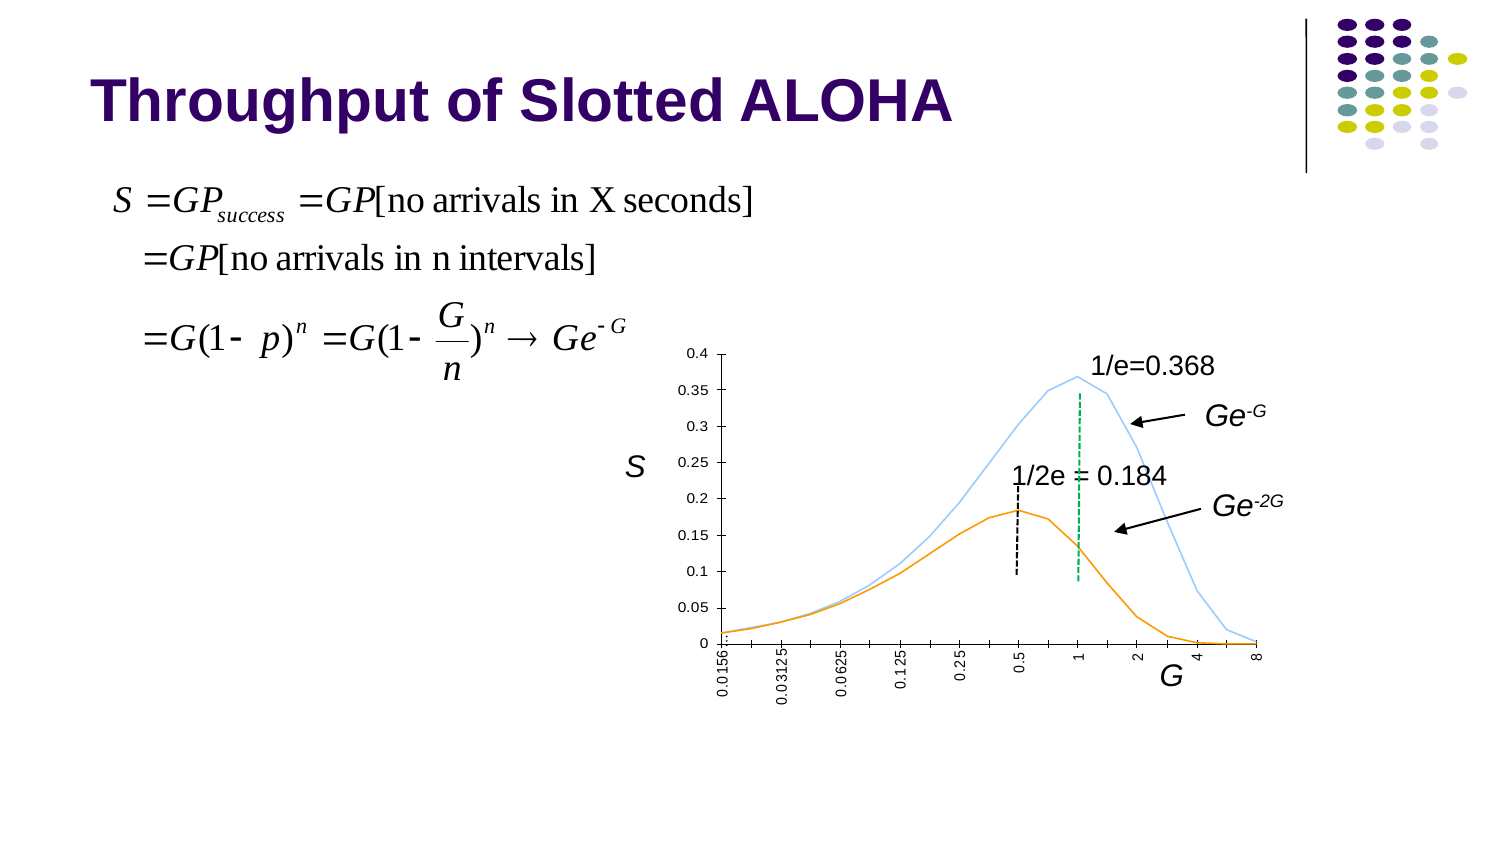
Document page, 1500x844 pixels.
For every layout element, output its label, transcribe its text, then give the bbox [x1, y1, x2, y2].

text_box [613, 324, 1333, 721]
title Throughput of Slotted ALOHA [75, 15, 1313, 141]
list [106, 175, 760, 391]
